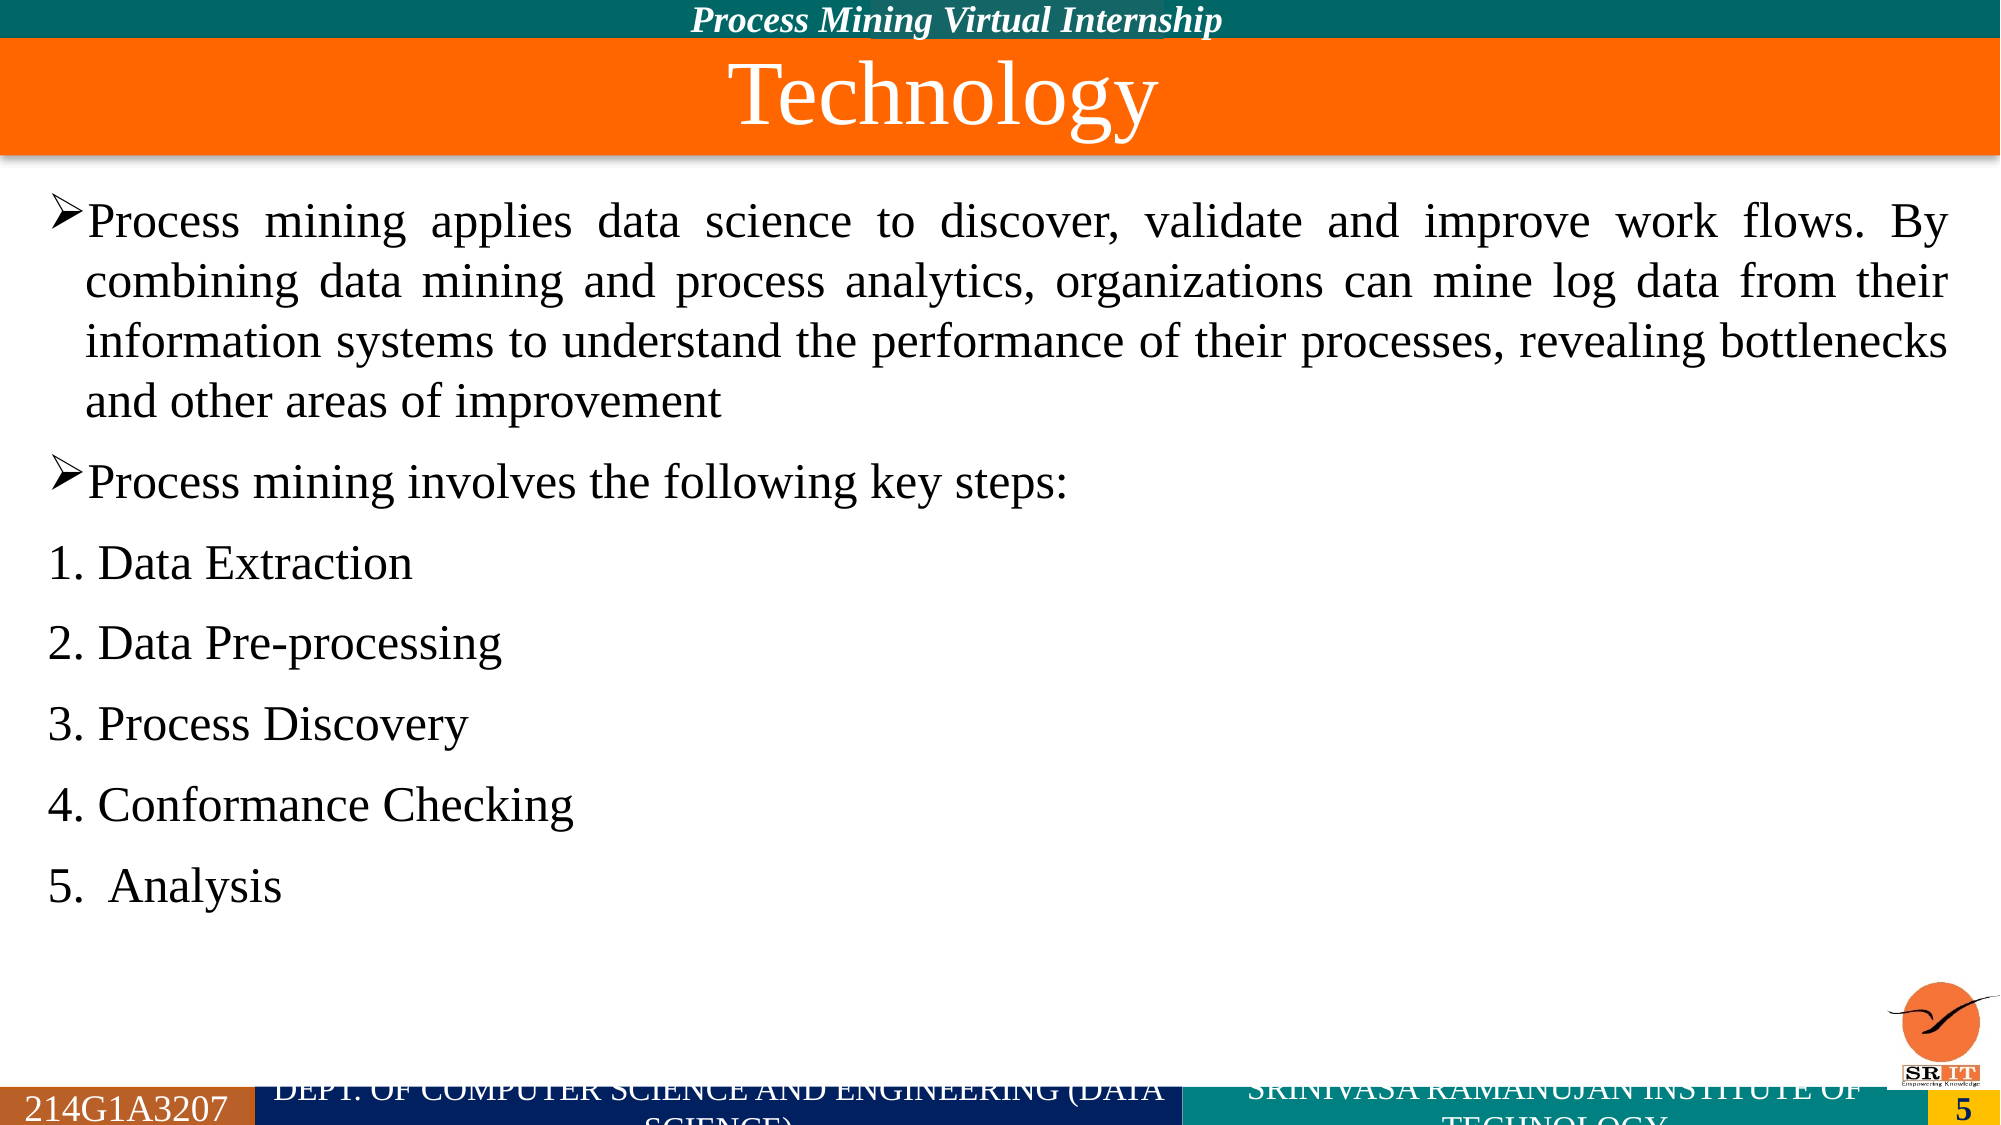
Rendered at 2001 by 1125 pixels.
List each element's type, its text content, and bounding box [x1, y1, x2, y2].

title Technology [0, 38, 2000, 156]
picture [871, 0, 1165, 39]
text_box 214G1A3207 [9, 1076, 259, 1125]
picture [1887, 977, 2000, 1090]
picture [0, 1089, 250, 1125]
list Process mining applies data science to discover, validate and improve work flows. By combining data mining and process analytics, organizations can mine log data from their information systems to understand the performance of their processes, revealing bottlenecks and other areas of improvement Process mining involves the following key steps: 1. Data Extraction 2. Data Pre-processing 3. Process Discovery 4. Conformance Checking 5. Analysis [32, 179, 1965, 1065]
text_box Process Mining Virtual Internship [675, 0, 1578, 47]
